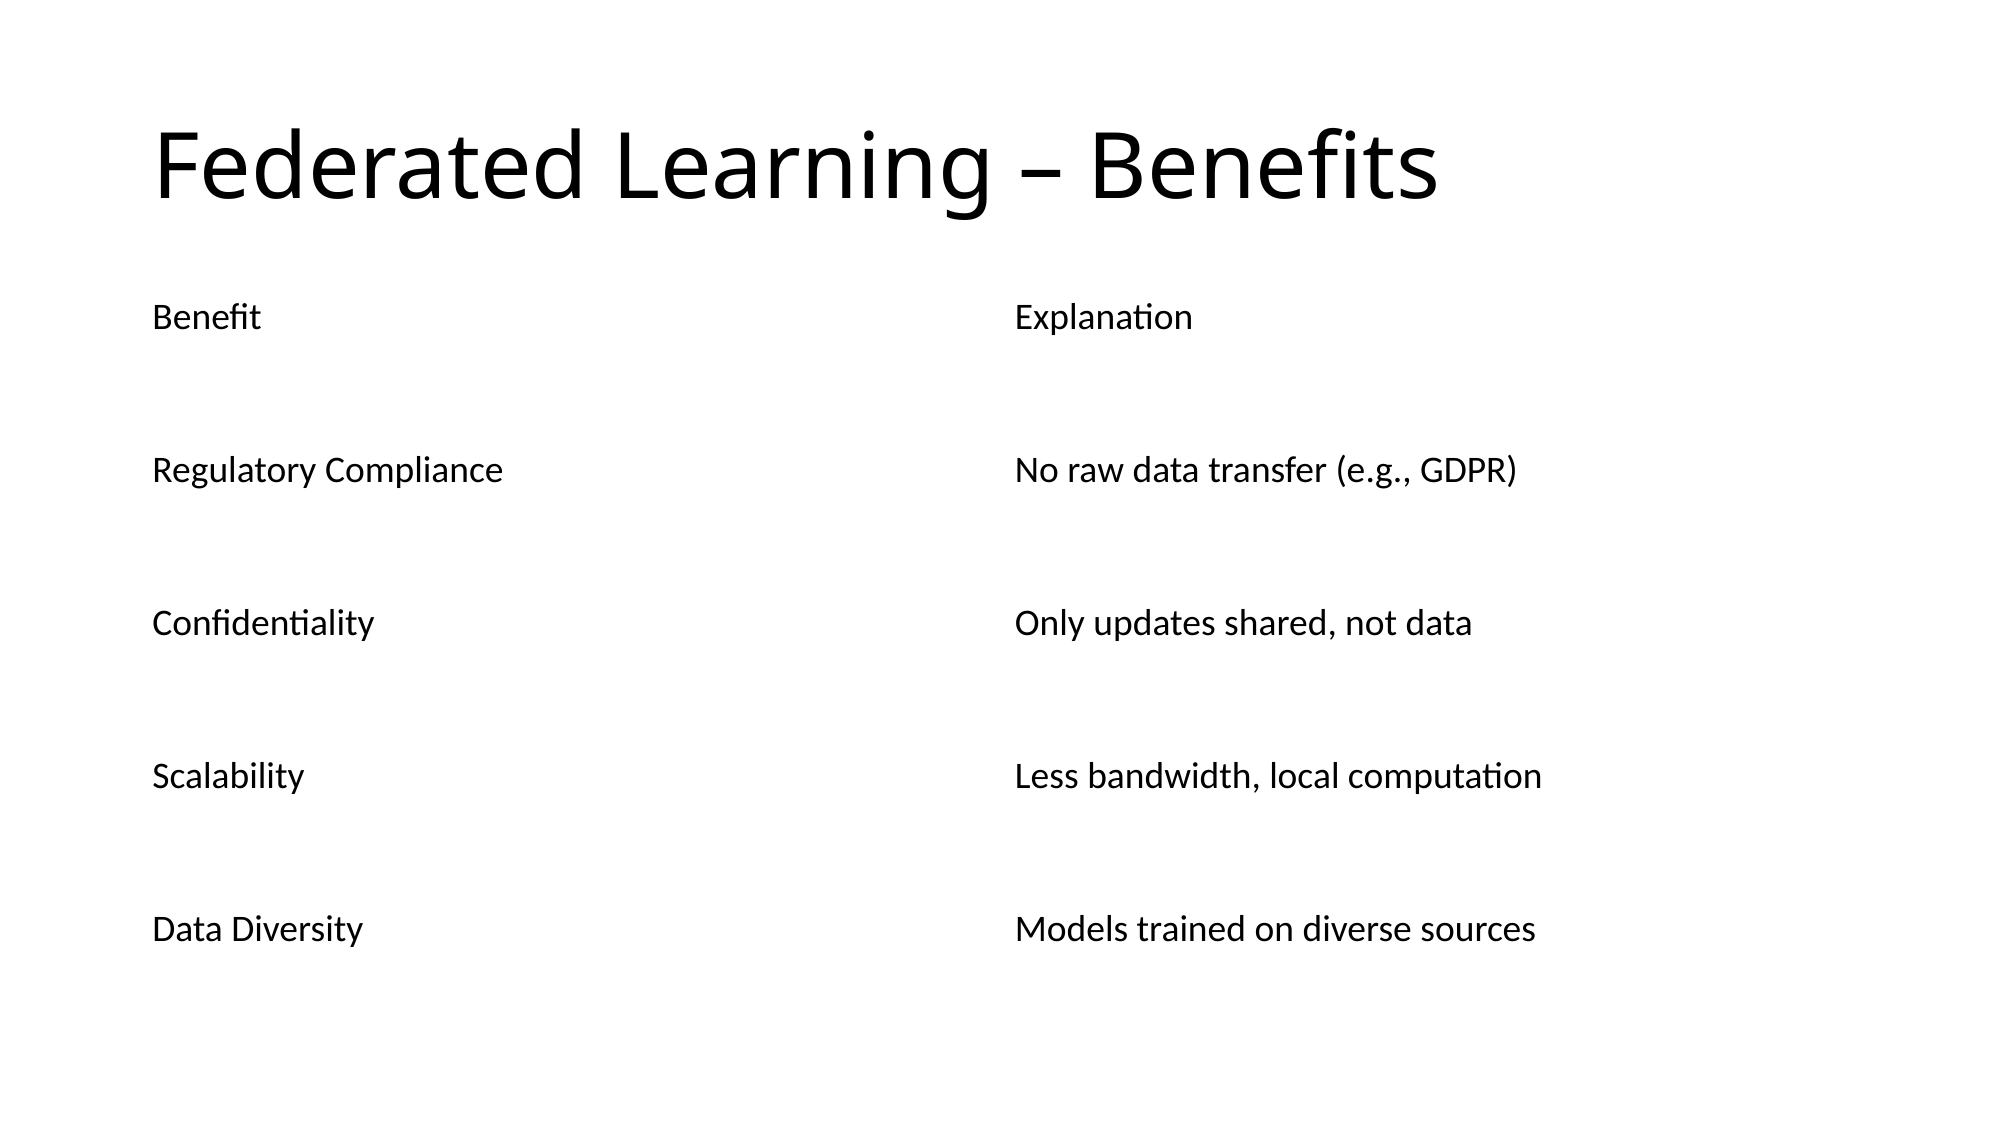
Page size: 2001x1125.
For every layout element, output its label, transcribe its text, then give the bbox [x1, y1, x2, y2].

table_cell No raw data transfer (e.g., GDPR) [1000, 397, 1862, 550]
title Federated Learning – Benefits [137, 59, 1863, 278]
table_cell Data Diversity [137, 856, 1000, 1009]
table_header Explanation [1000, 244, 1862, 397]
table_cell Scalability [137, 703, 1000, 856]
table_cell Regulatory Compliance [137, 397, 1000, 550]
table_cell Models trained on diverse sources [1000, 856, 1862, 1009]
table_cell Only updates shared, not data [1000, 550, 1862, 703]
table_header Benefit [137, 244, 1000, 397]
table_cell Less bandwidth, local computation [1000, 703, 1862, 856]
table_cell Confidentiality [137, 550, 1000, 703]
